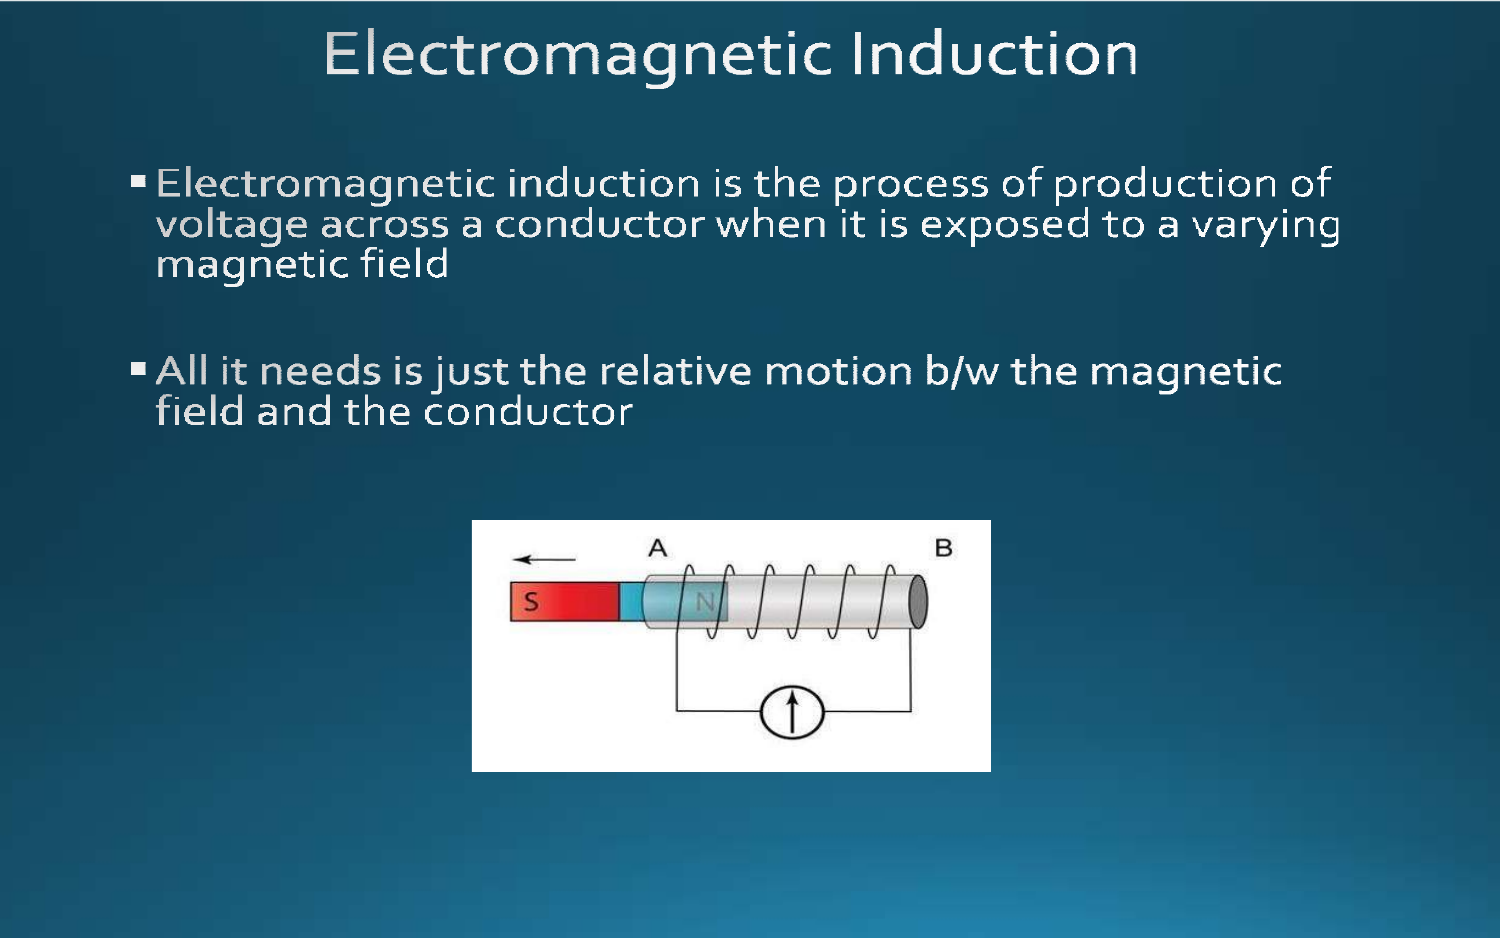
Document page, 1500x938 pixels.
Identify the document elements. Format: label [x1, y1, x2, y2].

text_box [155, 166, 1339, 287]
text_box [155, 354, 1281, 425]
text_box [327, 28, 1136, 89]
text_box [131, 175, 146, 188]
picture [0, 0, 1500, 938]
text_box [471, 520, 991, 772]
text_box [131, 362, 146, 375]
